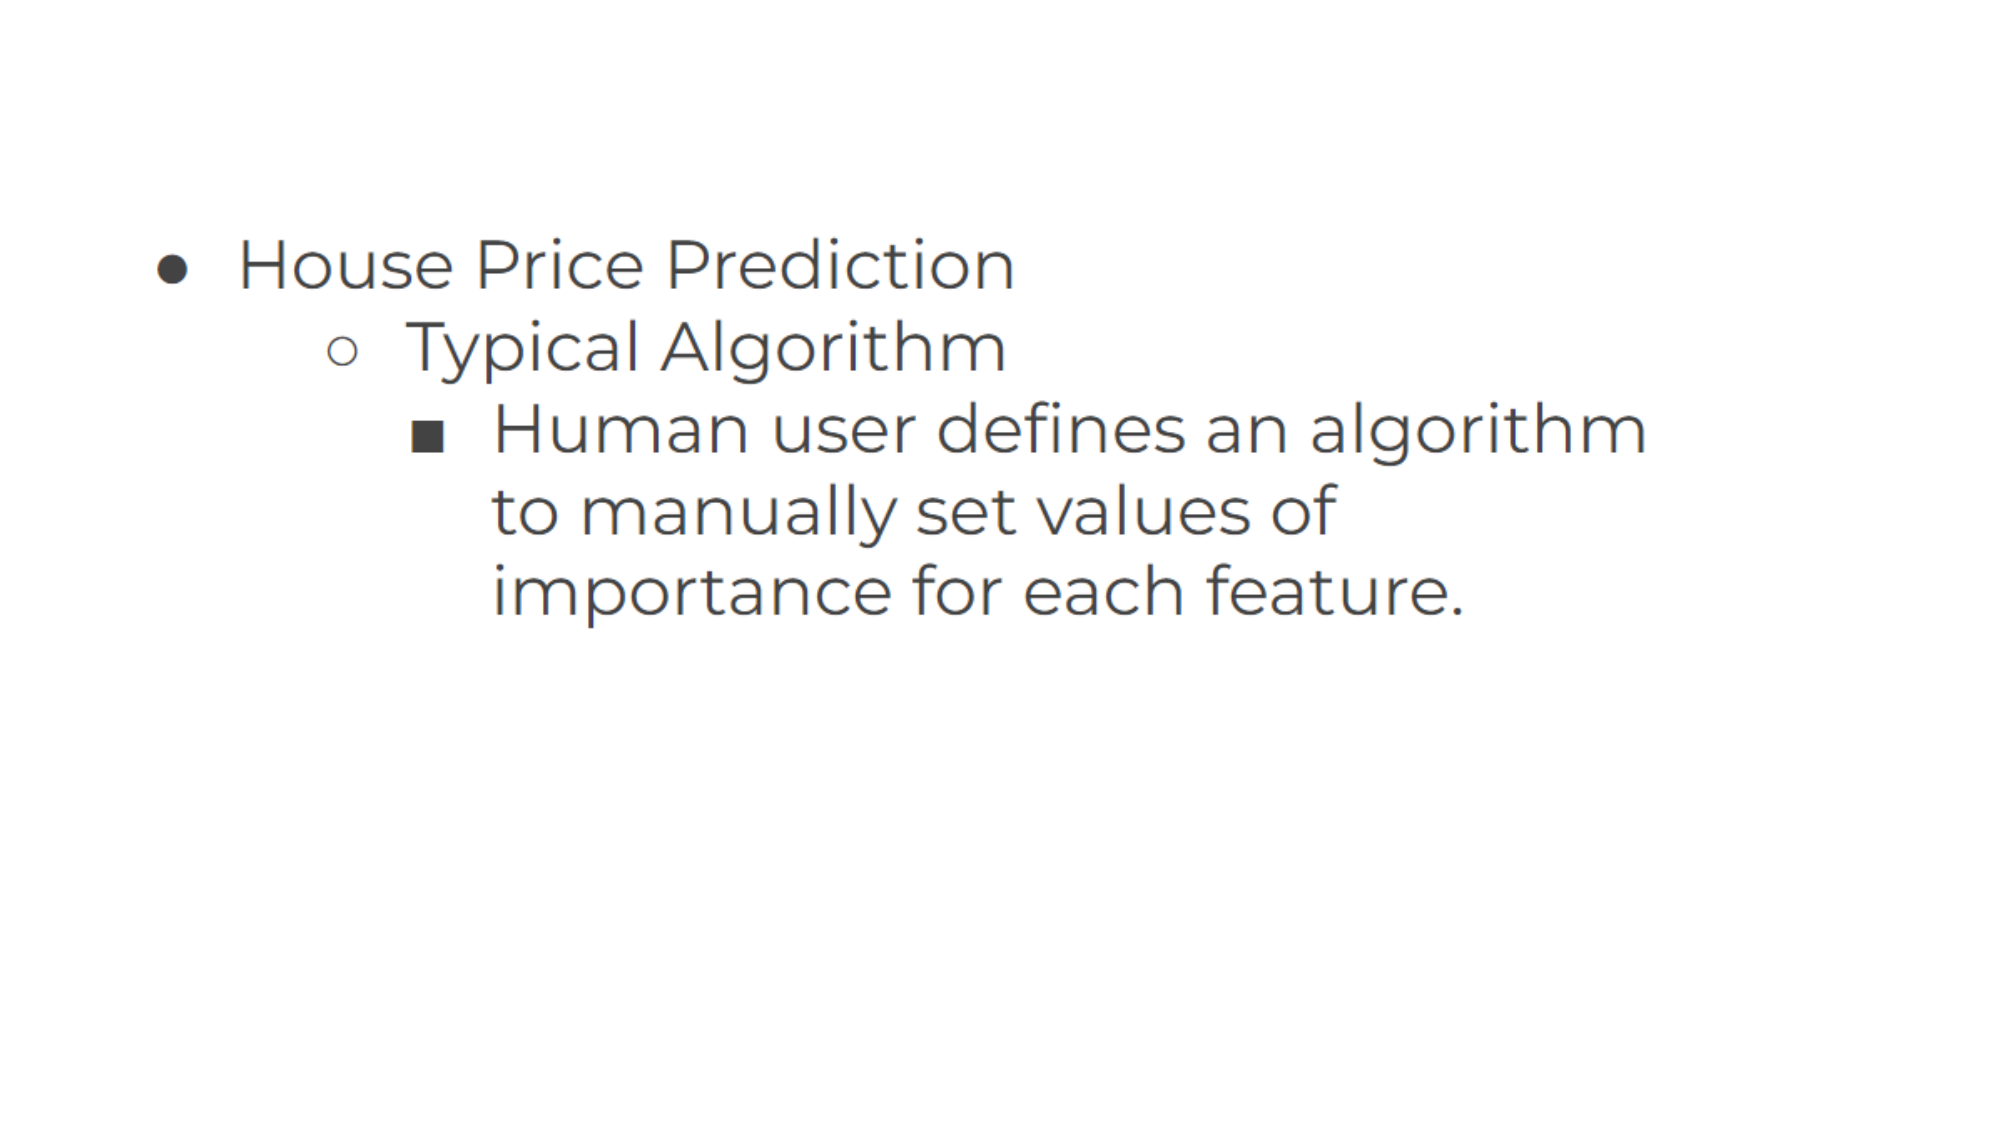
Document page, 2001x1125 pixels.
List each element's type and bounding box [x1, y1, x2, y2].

picture [126, 222, 1709, 775]
